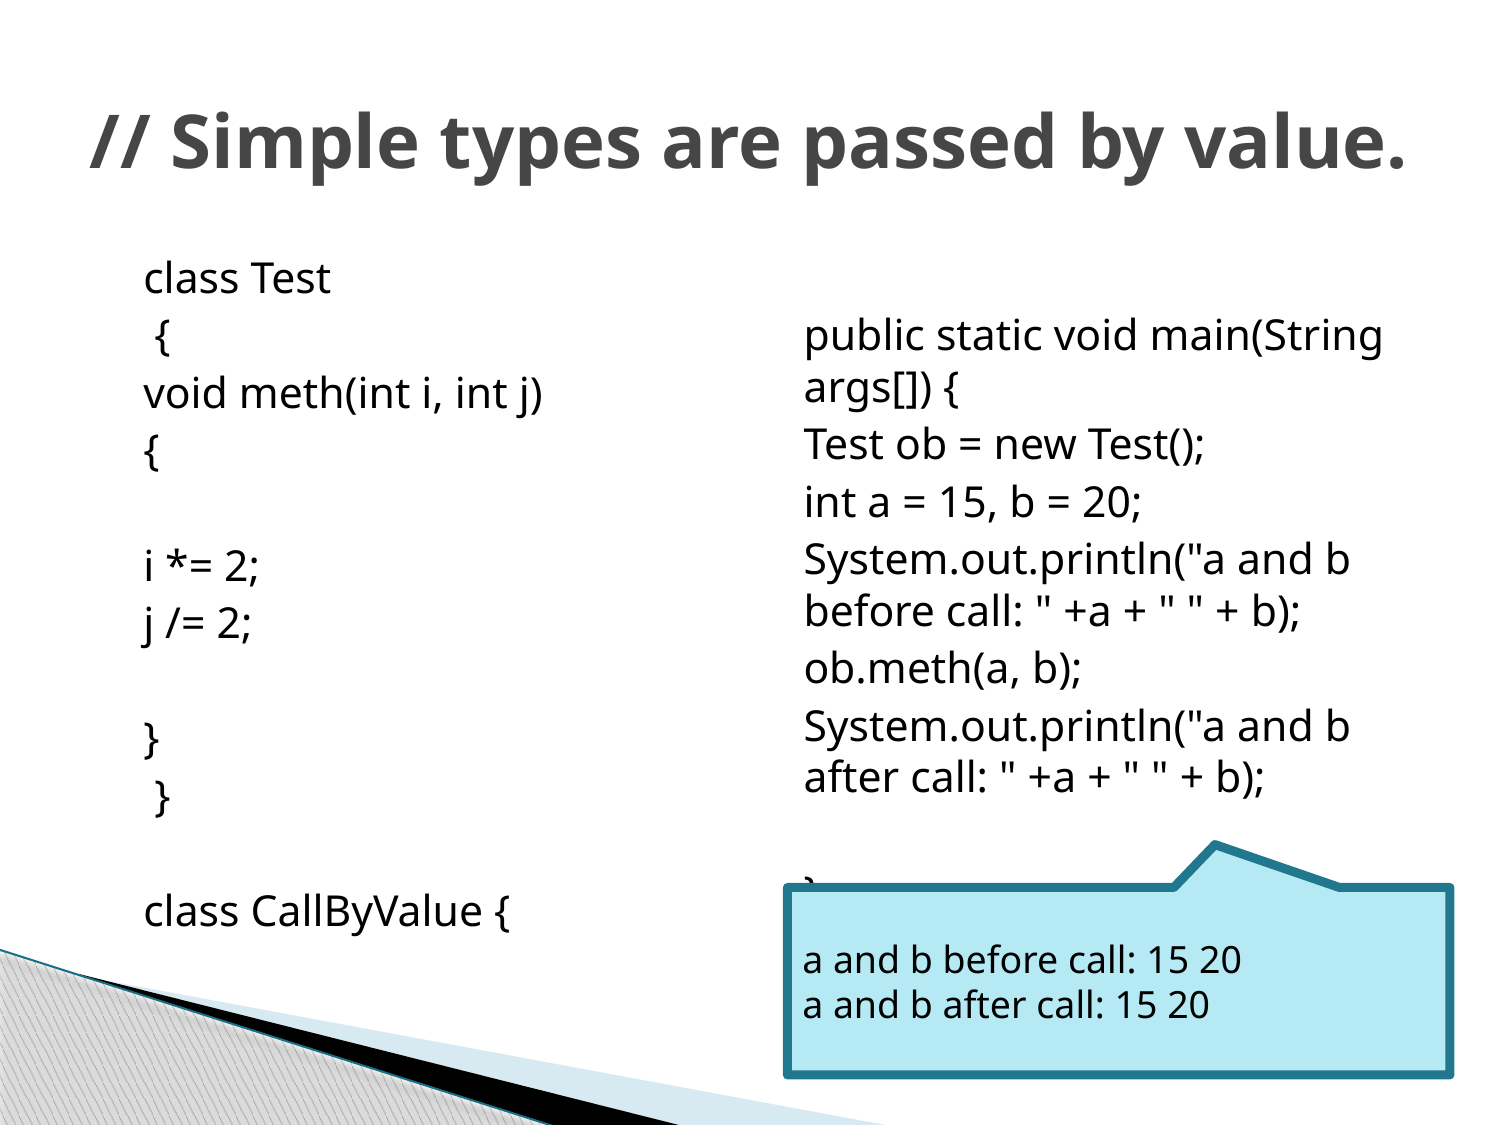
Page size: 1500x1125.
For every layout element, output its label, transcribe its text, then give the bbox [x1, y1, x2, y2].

title // Simple types are passed by value. [75, 45, 1425, 233]
list class Test { void meth(int i, int j) { i *= 2; j /= 2; } } class CallByValue { public static void main(String args[]) { Test ob = new Test(); int a = 15, b = 20; System.out.println("a and b before call: " +a + " " + b); ob.meth(a, b); System.out.println("a and b after call: " +a + " " + b); } } [75, 243, 1425, 986]
text_box a and b before call: 15 20 a and b after call: 15 20 [782, 840, 1455, 1080]
